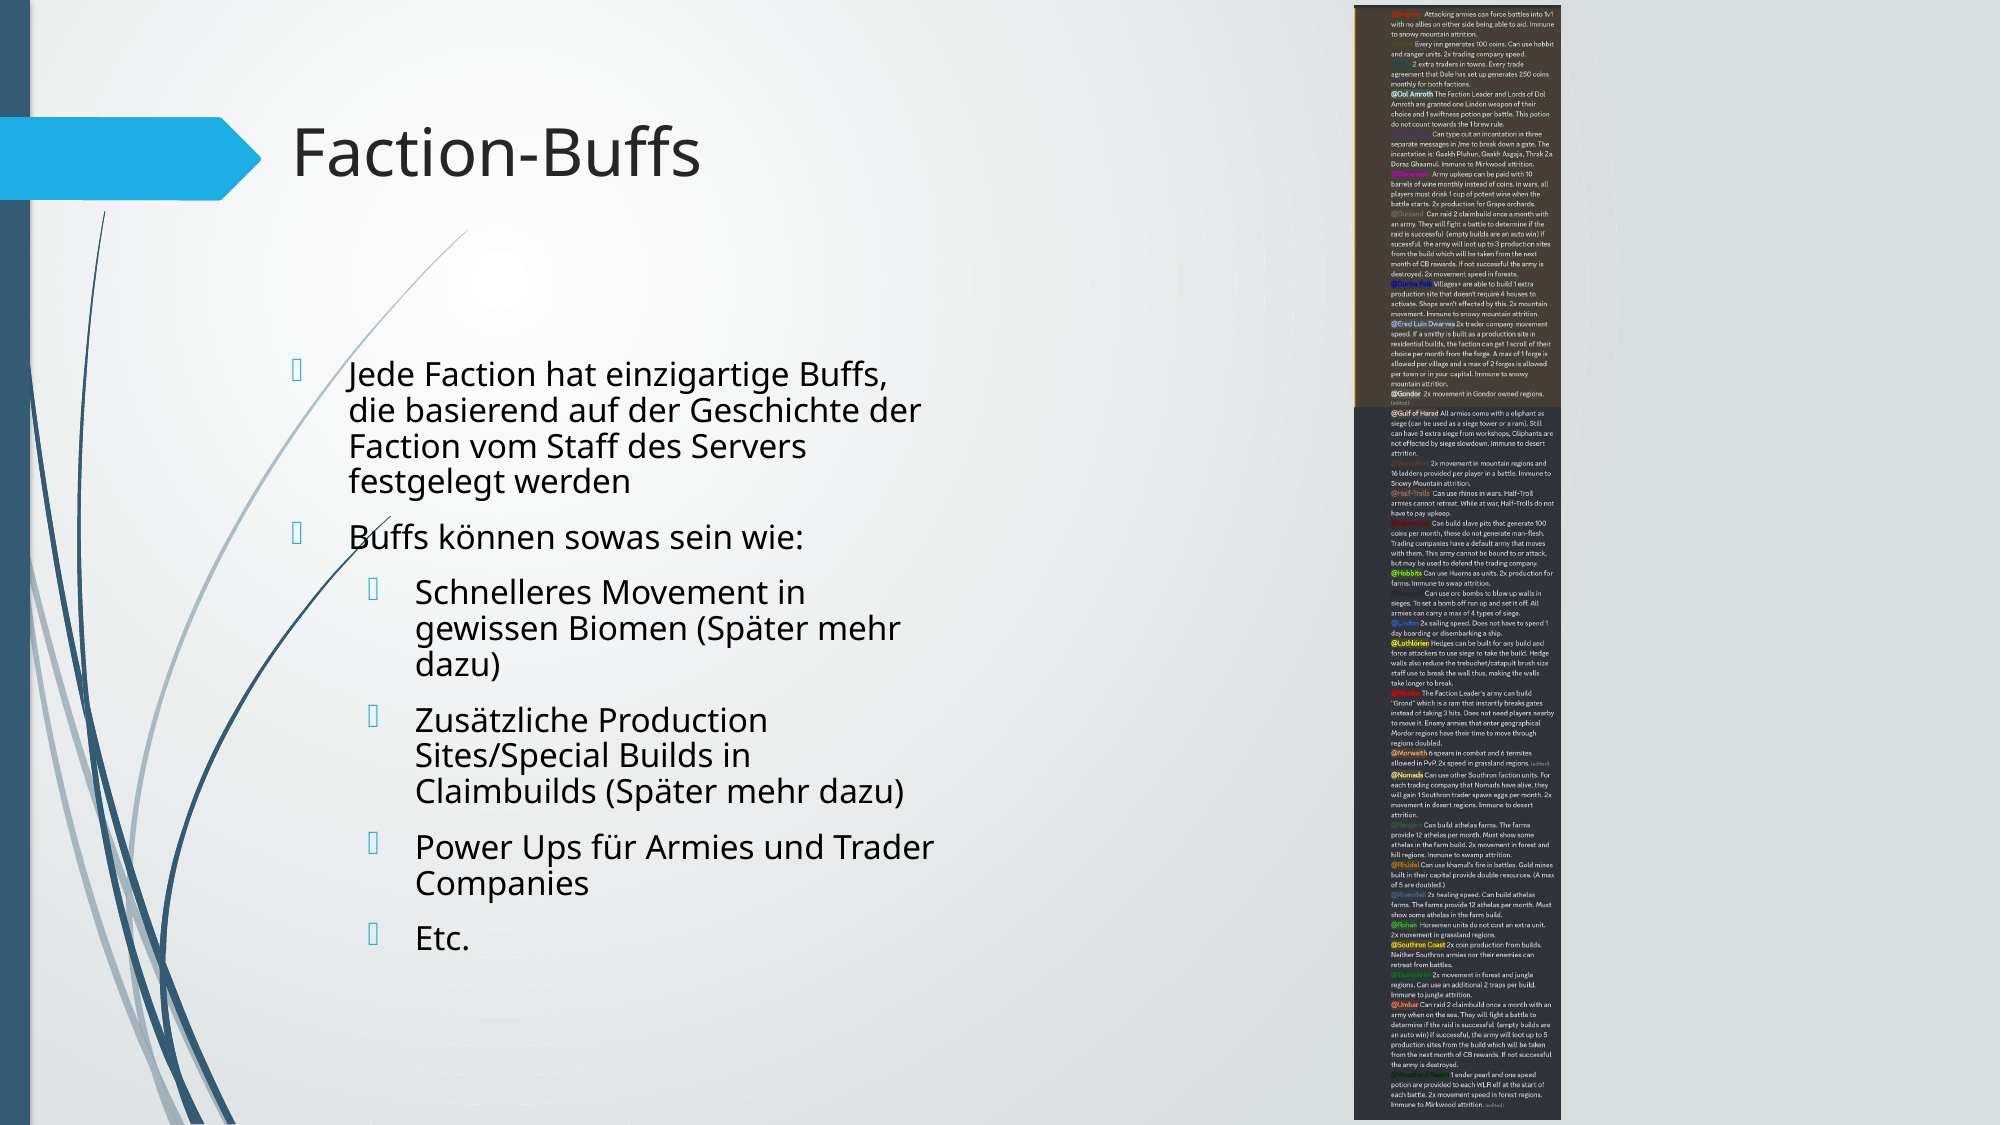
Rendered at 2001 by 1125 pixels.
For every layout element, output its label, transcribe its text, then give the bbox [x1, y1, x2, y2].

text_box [4, 0, 392, 1125]
list Jede Faction hat einzigartige Buffs, die basierend auf der Geschichte der Faction vom Staff des Servers festgelegt werden Buffs können sowas sein wie: Schnelleres Movement in gewissen Biomen (Später mehr dazu) Zusätzliche Production Sites/Special Builds in Claimbuilds (Später mehr dazu) Power Ups für Armies und Trader Companies Etc. [472, 350, 956, 970]
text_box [395, 37, 468, 1125]
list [1354, 4, 1561, 1121]
title Faction-Buffs [472, 102, 956, 313]
